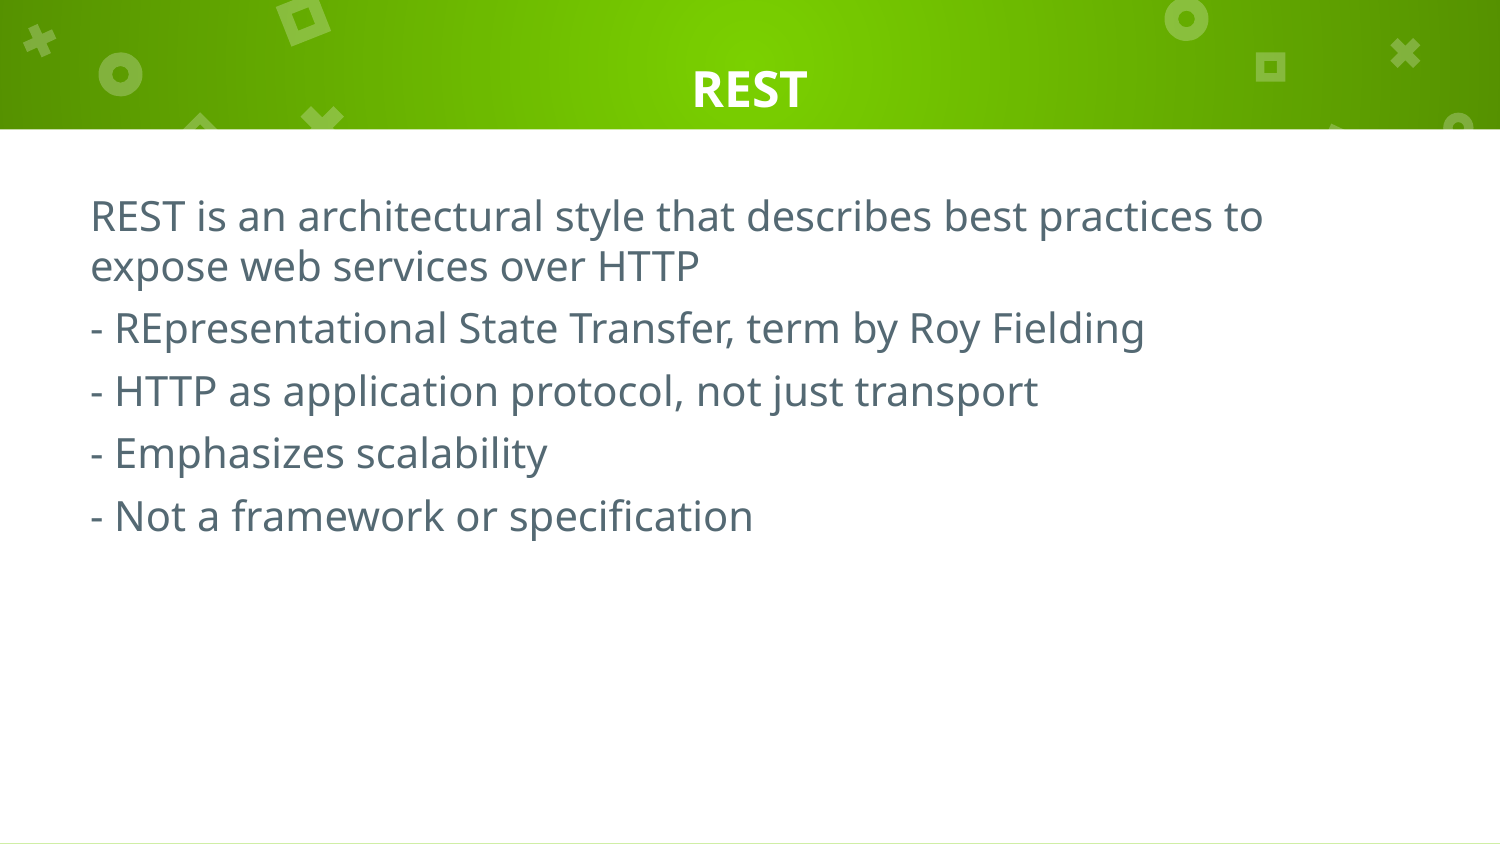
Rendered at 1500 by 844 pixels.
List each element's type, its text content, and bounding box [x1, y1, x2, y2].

title REST [142, 0, 1358, 174]
text_box REST is an architectural style that describes best practices to expose web services over HTTP - REpresentational State Transfer, term by Roy Fielding - HTTP as application protocol, not just transport - Emphasizes scalability - Not a framework or specification [74, 174, 1425, 555]
